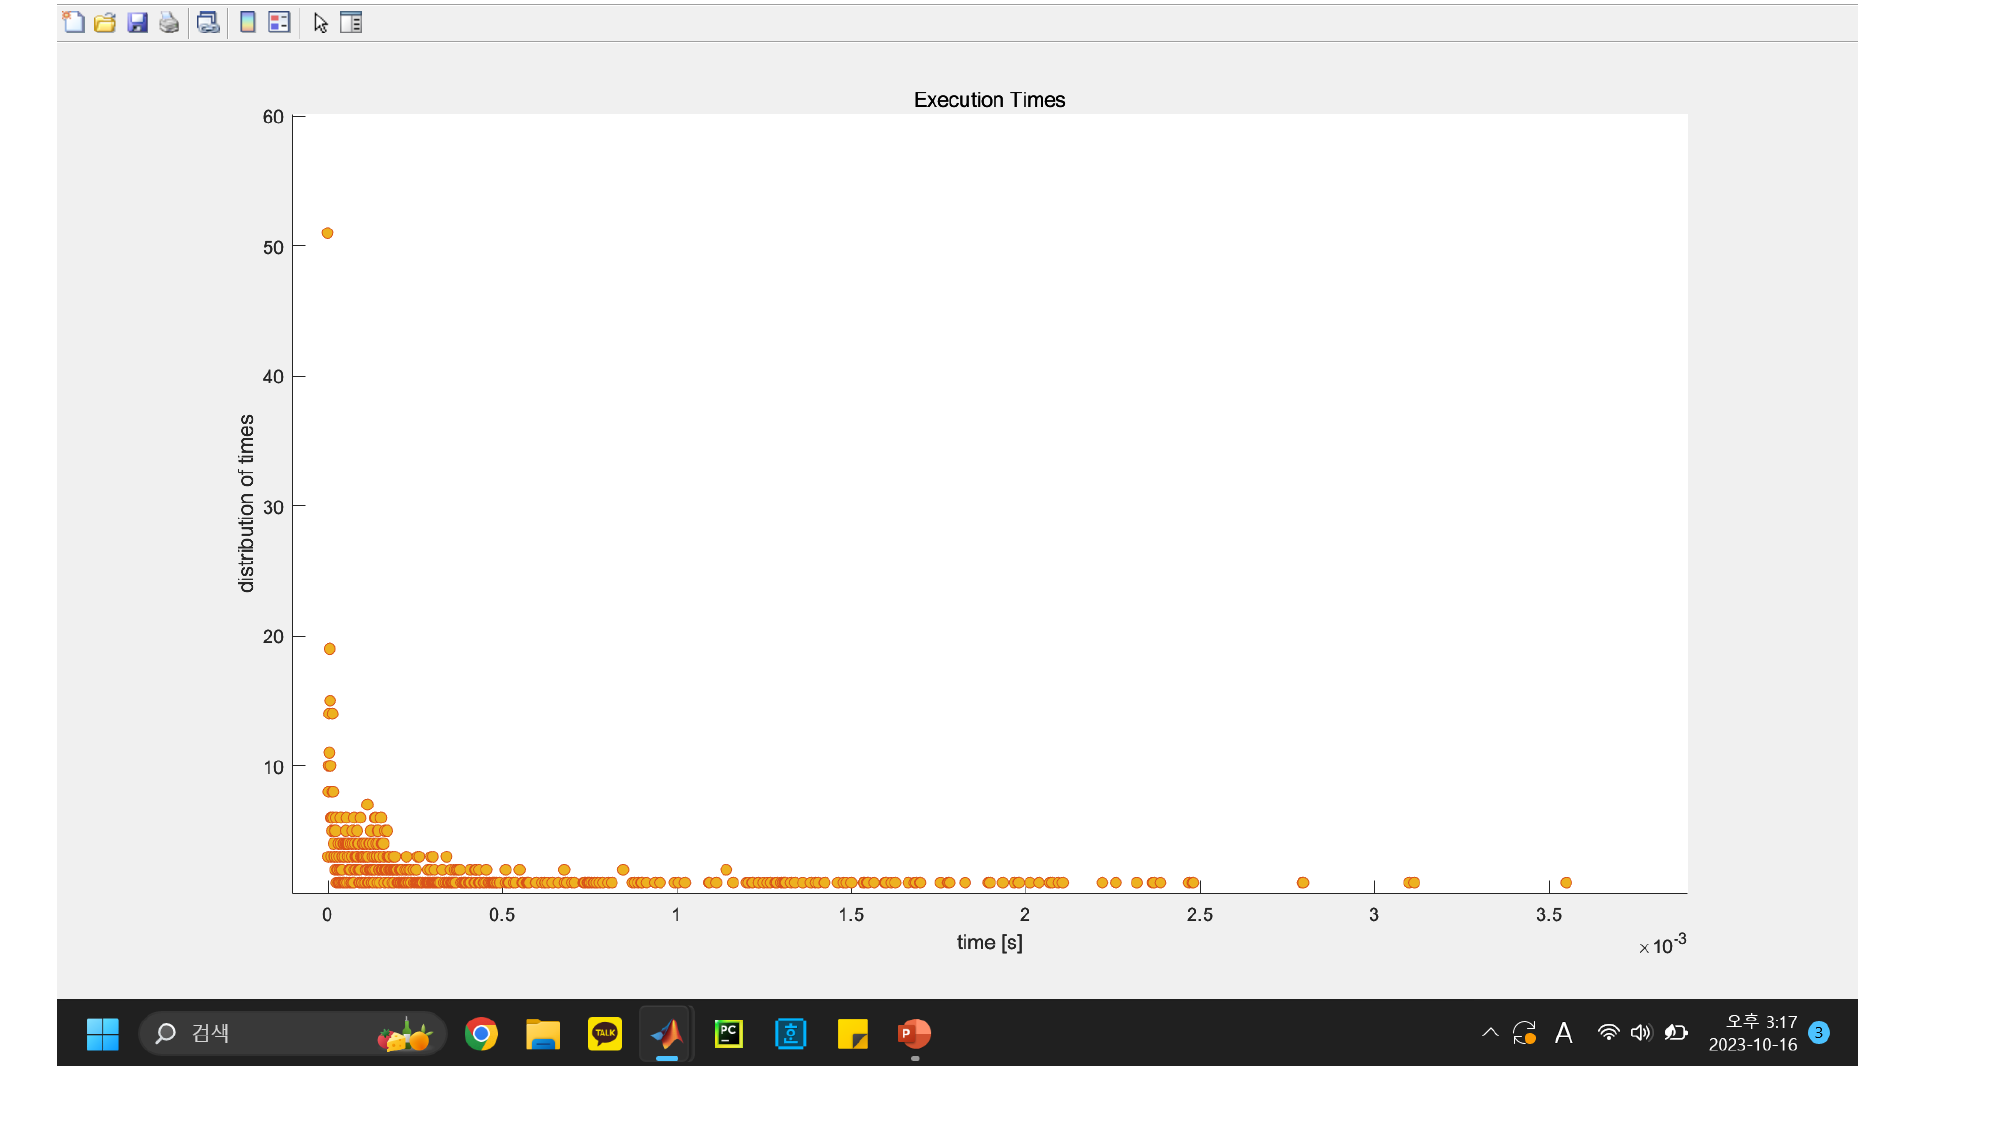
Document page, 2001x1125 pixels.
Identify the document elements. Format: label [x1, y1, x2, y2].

picture [57, 0, 1858, 1066]
